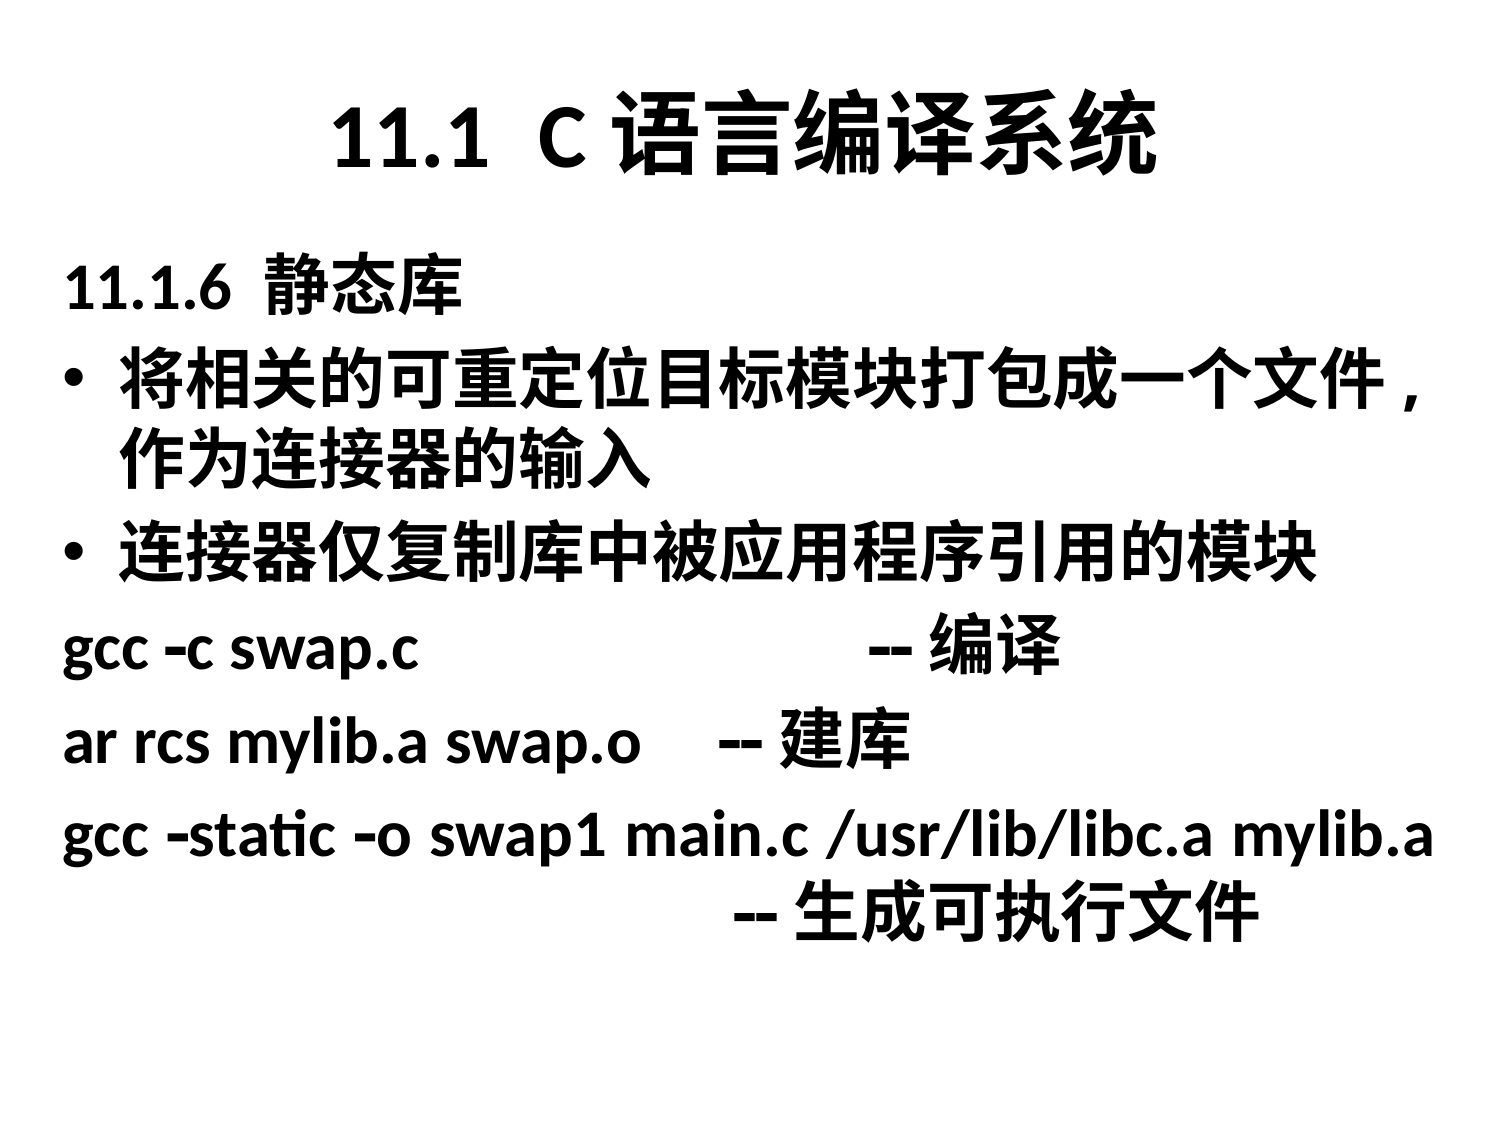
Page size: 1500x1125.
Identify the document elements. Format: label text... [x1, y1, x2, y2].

title 11.1 C语言编译系统 [50, 37, 1438, 225]
list 11.1.6 静态库 将相关的可重定位目标模块打包成一个文件,作为连接器的输入 连接器仅复制库中被应用程序引用的模块 gcc c swap.c 编译 ar rcs mylib.a swap.o 建库 gcc static o swap1 main.c /usr/lib/libc.a mylib.a 生成可执行文件 [47, 235, 1452, 1063]
